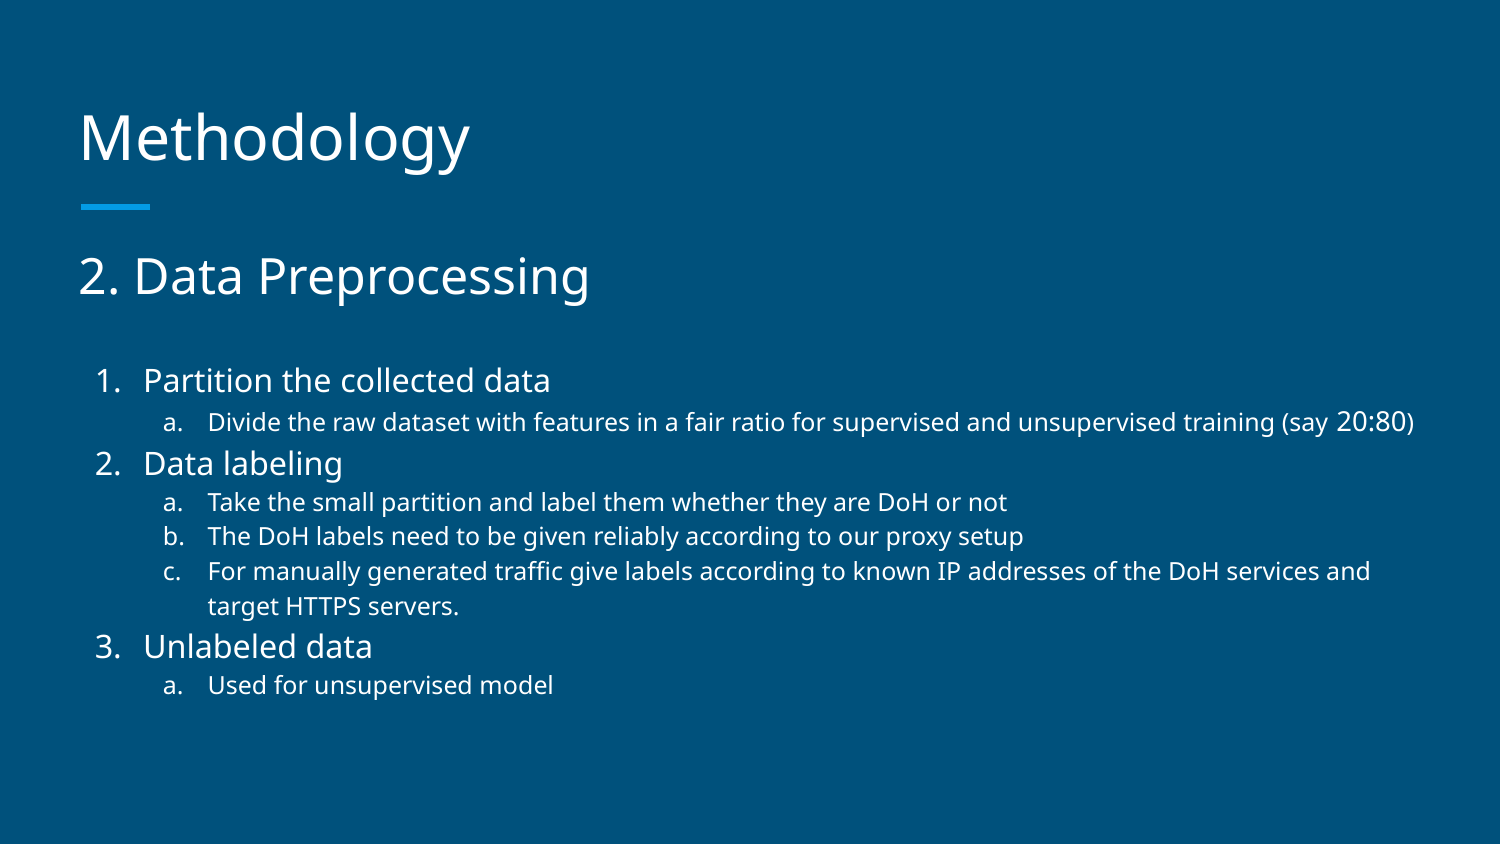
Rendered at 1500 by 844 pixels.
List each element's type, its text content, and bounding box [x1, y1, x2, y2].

list Partition the collected data Divide the raw dataset with features in a fair ratio for supervised and unsupervised training (say 20:80) Data labeling Take the small partition and label them whether they are DoH or not The DoH labels need to be given reliably according to our proxy setup For manually generated traffic give labels according to known IP addresses of the DoH services and target HTTPS servers. Unlabeled data Used for unsupervised model [63, 339, 1437, 750]
title 2. Data Preprocessing [63, 207, 1437, 320]
title Methodology [63, 75, 1437, 188]
